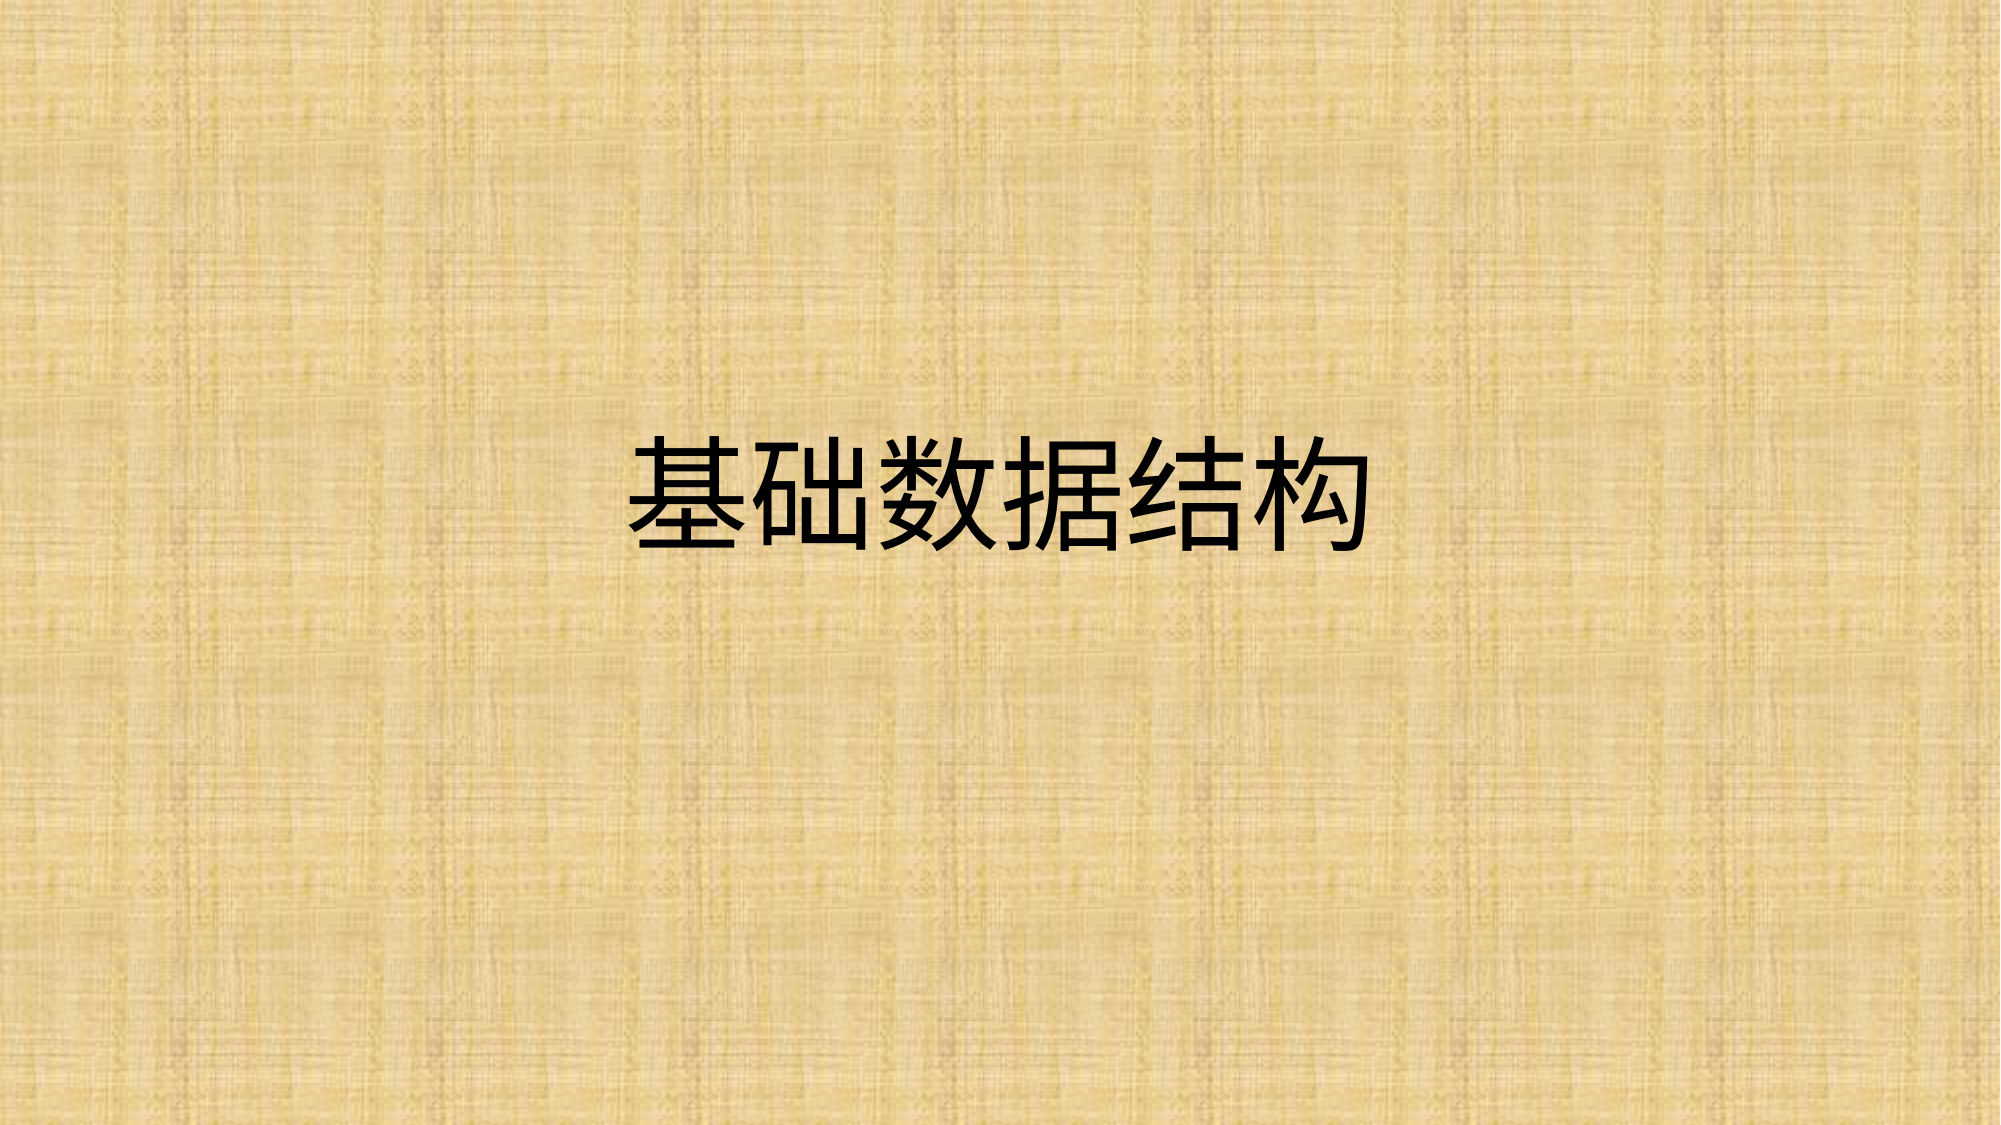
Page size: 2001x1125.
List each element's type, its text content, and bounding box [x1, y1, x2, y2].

title 基础数据结构 [249, 184, 1750, 576]
picture [0, 0, 2001, 1125]
